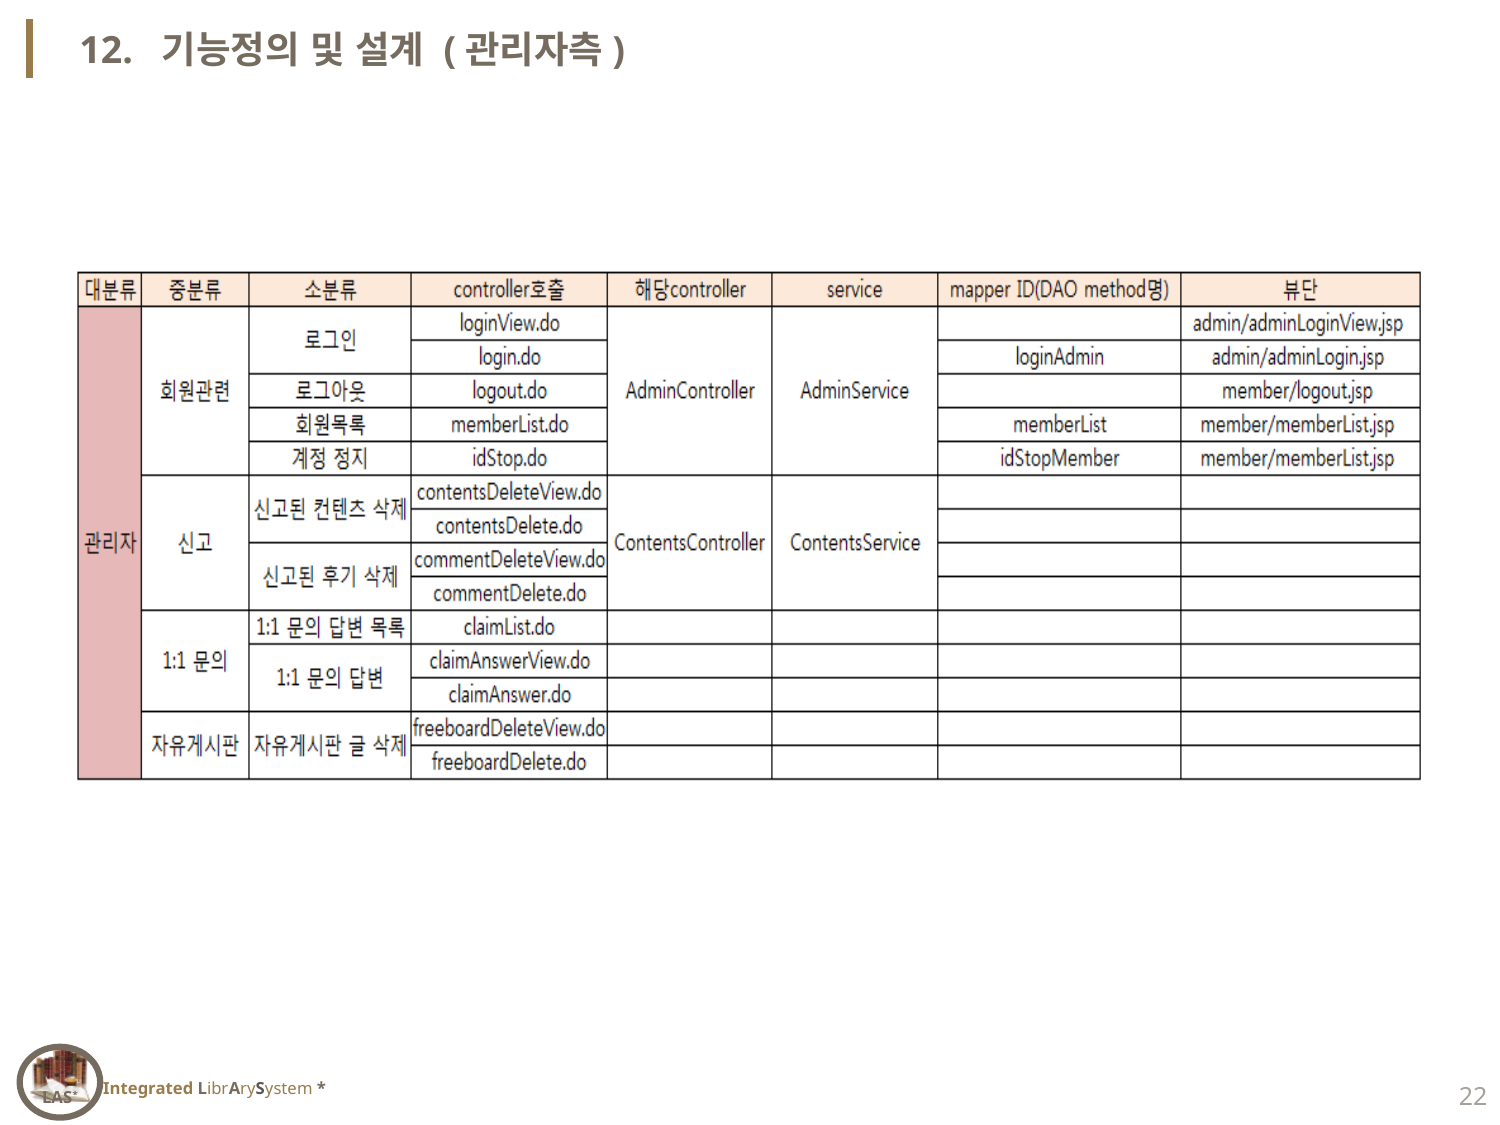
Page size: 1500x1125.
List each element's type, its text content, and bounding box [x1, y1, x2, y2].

text_box 12. 기능정의 및 설계 (관리자측) [64, 19, 650, 79]
picture [72, 1044, 91, 1054]
picture [75, 266, 1426, 788]
picture [29, 1044, 48, 1054]
slide_number 22 [1152, 1067, 1500, 1125]
picture [29, 1050, 91, 1107]
